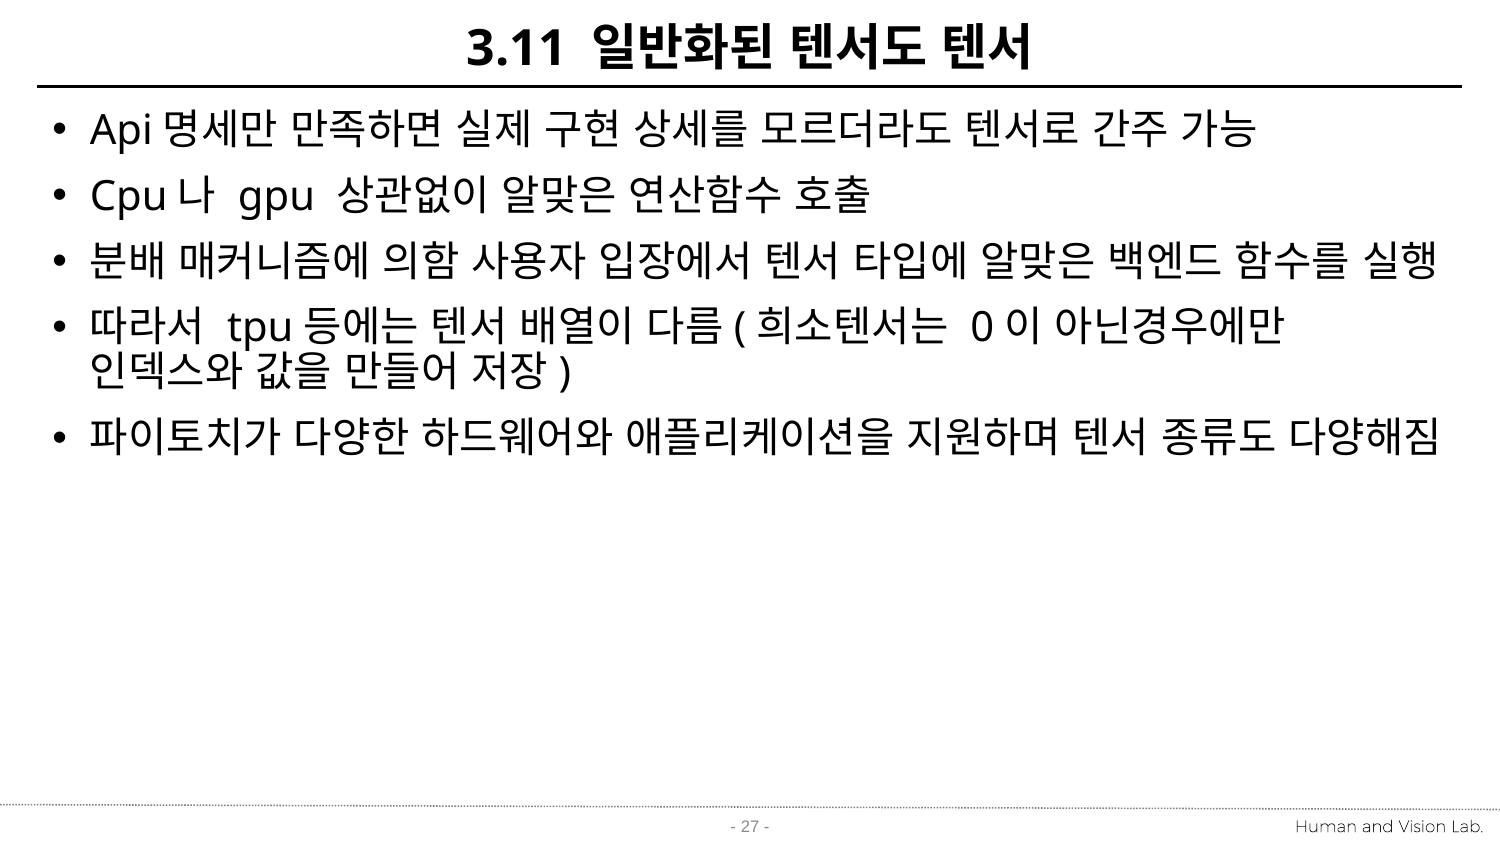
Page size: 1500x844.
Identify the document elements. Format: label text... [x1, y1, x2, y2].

title 3.11 일반화된 텐서도 텐서 [37, 11, 1463, 80]
picture [1280, 816, 1500, 844]
list Api명세만 만족하면 실제 구현 상세를 모르더라도 텐서로 간주 가능 Cpu나 gpu 상관없이 알맞은 연산함수 호출 분배 매커니즘에 의함 사용자 입장에서 텐서 타입에 알맞은 백엔드 함수를 실행 따라서 tpu등에는 텐서 배열이 다름(희소텐서는 0이 아닌경우에만 인덱스와 값을 만들어 저장) 파이토치가 다양한 하드웨어와 애플리케이션을 지원하며 텐서 종류도 다양해짐 [37, 100, 1462, 799]
slide_number - 27 - [581, 811, 919, 841]
